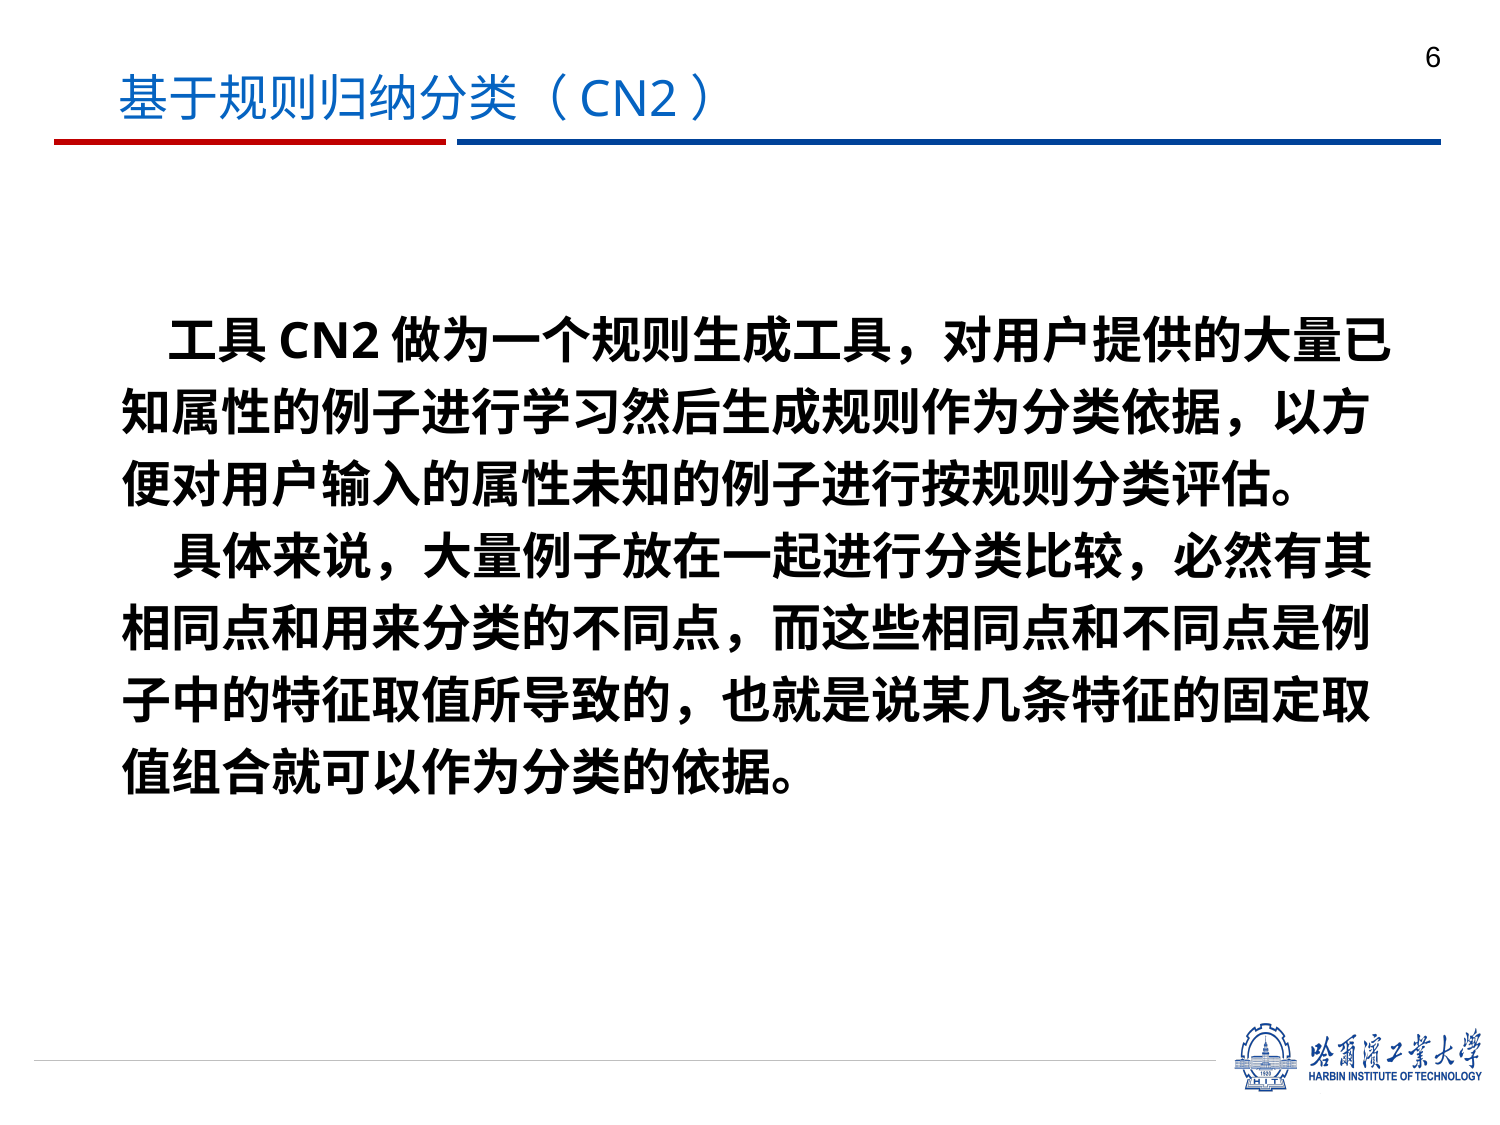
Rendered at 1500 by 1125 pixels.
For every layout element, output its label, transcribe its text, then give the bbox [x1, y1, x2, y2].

text_box [1397, 31, 1457, 110]
picture [1204, 1023, 1482, 1094]
text_box 工具CN2做为一个规则生成工具，对用户提供的大量已知属性的例子进行学习然后生成规则作为分类依据，以方便对用户输入的属性未知的例子进行按规则分类评估。 具体来说，大量例子放在一起进行分类比较，必然有其相同点和用来分类的不同点，而这些相同点和不同点是例子中的特征取值所导致的，也就是说某几条特征的固定取值组合就可以作为分类的依据。 [106, 229, 1430, 809]
title 基于规则归纳分类（CN2） [103, 0, 1397, 296]
